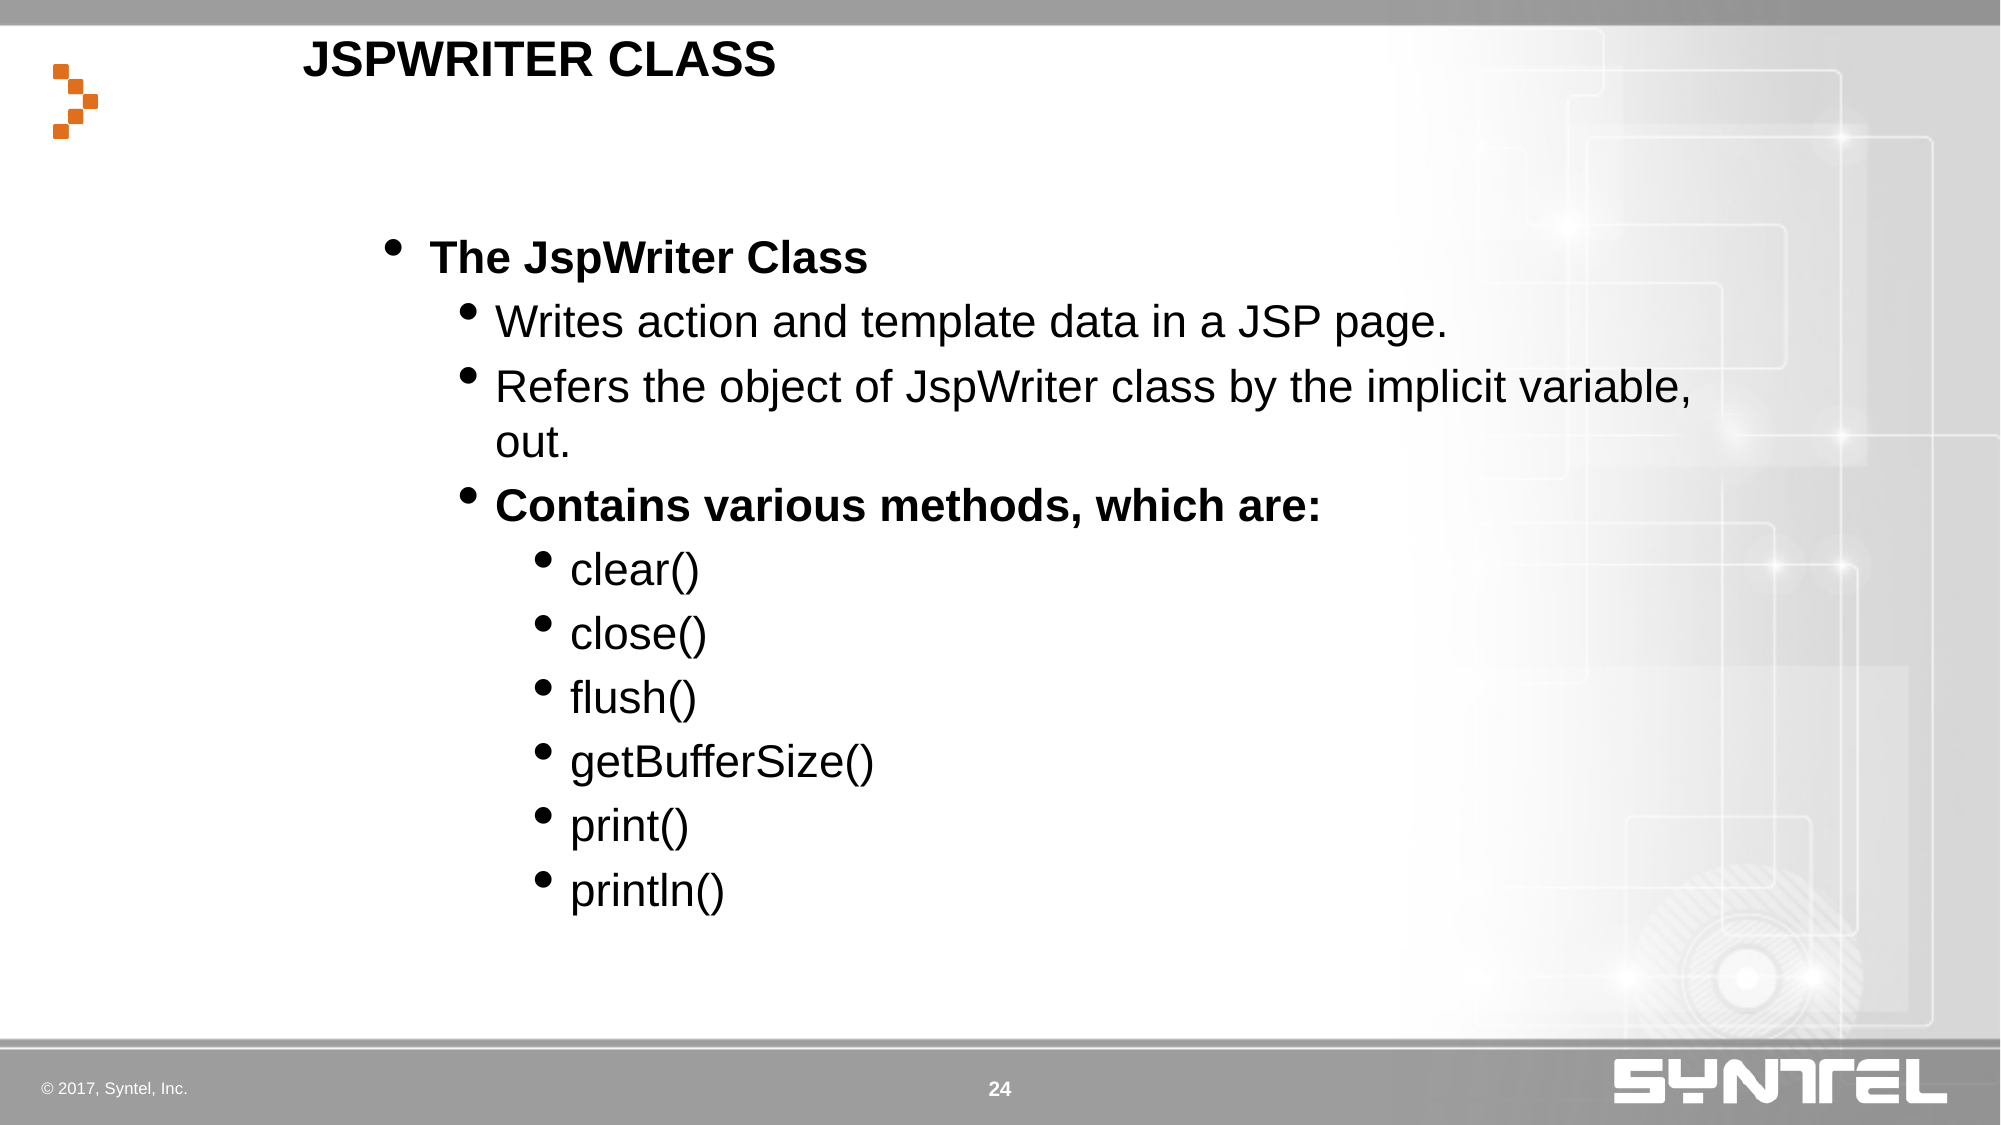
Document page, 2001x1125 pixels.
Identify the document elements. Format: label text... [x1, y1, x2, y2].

picture [0, 0, 2001, 1125]
text_box The JspWriter Class Writes action and template data in a JSP page. Refers the object of JspWriter class by the implicit variable, out. Contains various methods, which are: clear() close() flush() getBufferSize() print() println() [292, 156, 1714, 1011]
title JSPWRITER CLASS [287, 0, 1488, 113]
